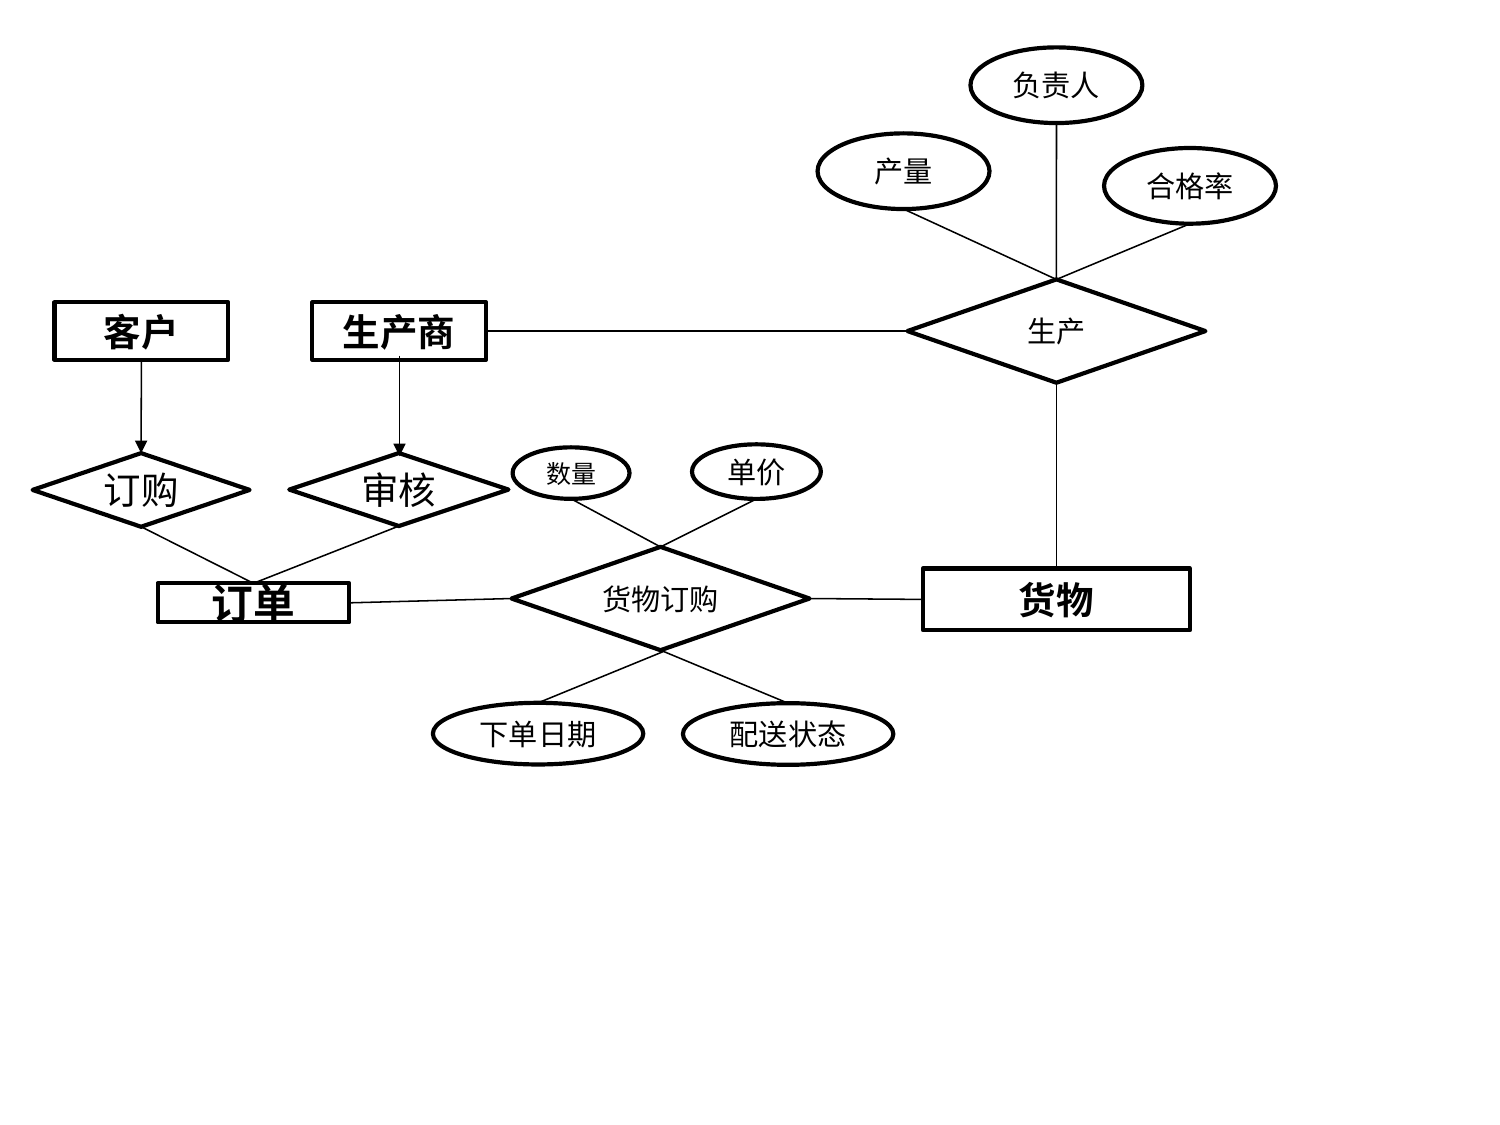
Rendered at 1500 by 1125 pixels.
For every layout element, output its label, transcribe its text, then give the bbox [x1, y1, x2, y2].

text_box 负责人 [968, 45, 1145, 126]
text_box 产量 [815, 131, 992, 212]
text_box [660, 498, 757, 548]
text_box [253, 525, 400, 584]
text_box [1061, 223, 1191, 280]
text_box 订单 [156, 592, 351, 624]
text_box 货物 [921, 566, 1192, 632]
text_box 单价 [689, 442, 823, 501]
text_box 配送状态 [680, 701, 896, 767]
text_box 生产商 [310, 300, 488, 362]
text_box 审核 [287, 452, 511, 527]
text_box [903, 208, 1057, 280]
text_box 生产 [906, 288, 1208, 385]
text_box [537, 651, 657, 704]
text_box 数量 [510, 445, 632, 501]
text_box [660, 649, 789, 704]
text_box 客户 [52, 300, 230, 362]
text_box 合格率 [1101, 145, 1279, 226]
text_box 货物订购 [510, 555, 811, 650]
text_box 订购 [30, 452, 252, 528]
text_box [570, 498, 659, 548]
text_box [348, 598, 512, 604]
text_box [140, 526, 251, 584]
text_box 下单日期 [430, 700, 646, 767]
